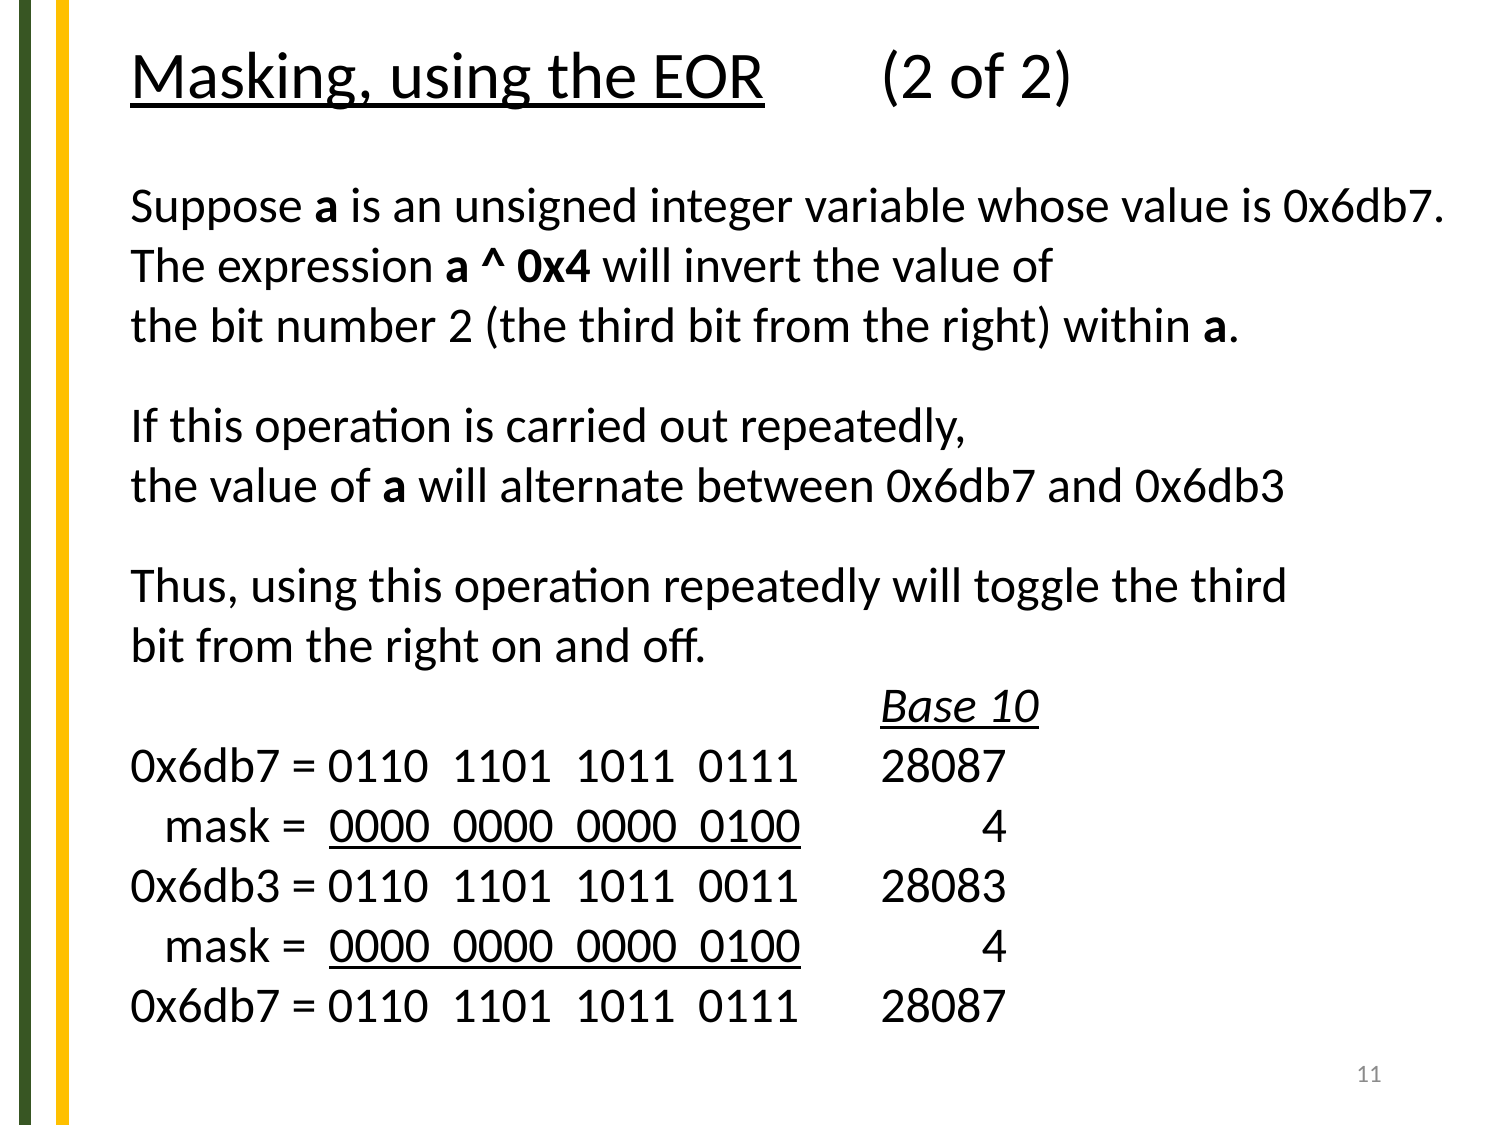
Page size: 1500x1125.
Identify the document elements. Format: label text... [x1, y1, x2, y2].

text_box Masking, using the EOR (2 of 2) Suppose a is an unsigned integer variable whose value is 0x6db7. The expression a ^ 0x4 will invert the value of the bit number 2 (the third bit from the right) within a. If this operation is carried out repeatedly, the value of a will alternate between 0x6db7 and 0x6db3 Thus, using this operation repeatedly will toggle the third bit from the right on and off. Base 10 0x6db7 = 0110 1101 1011 0111 28087 mask = 0000 0000 0000 0100 4 0x6db3 = 0110 1101 1011 0011 28083 mask = 0000 0000 0000 0100 4 0x6db7 = 0110 1101 1011 0111 28087 [115, 24, 1500, 1100]
